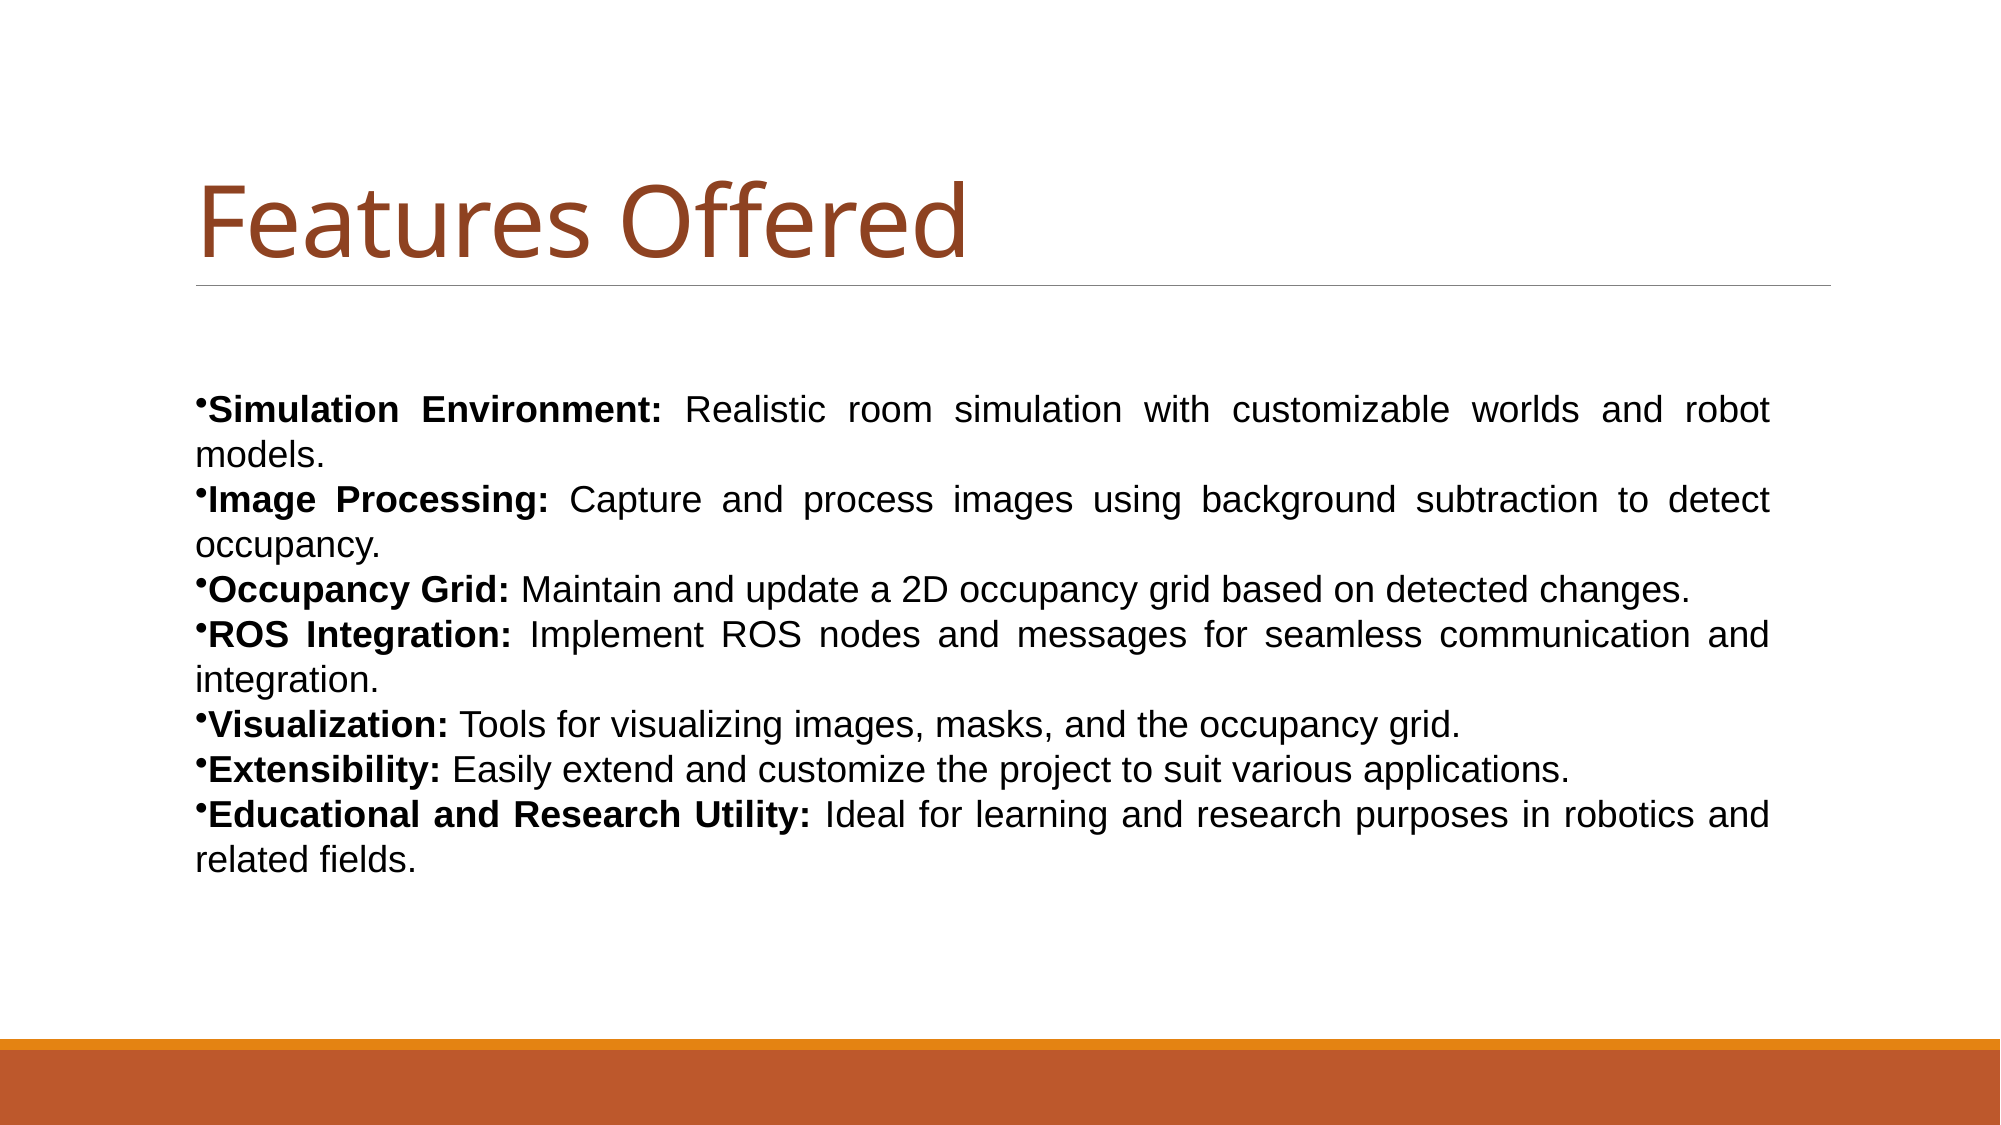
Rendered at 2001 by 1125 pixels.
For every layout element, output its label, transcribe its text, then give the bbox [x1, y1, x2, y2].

list Simulation Environment: Realistic room simulation with customizable worlds and robot models. Image Processing: Capture and process images using background subtraction to detect occupancy. Occupancy Grid: Maintain and update a 2D occupancy grid based on detected changes. ROS Integration: Implement ROS nodes and messages for seamless communication and integration. Visualization: Tools for visualizing images, masks, and the occupancy grid. Extensibility: Easily extend and customize the project to suit various applications. Educational and Research Utility: Ideal for learning and research purposes in robotics and related fields. [180, 306, 1786, 960]
title Features Offered [180, 47, 1830, 285]
